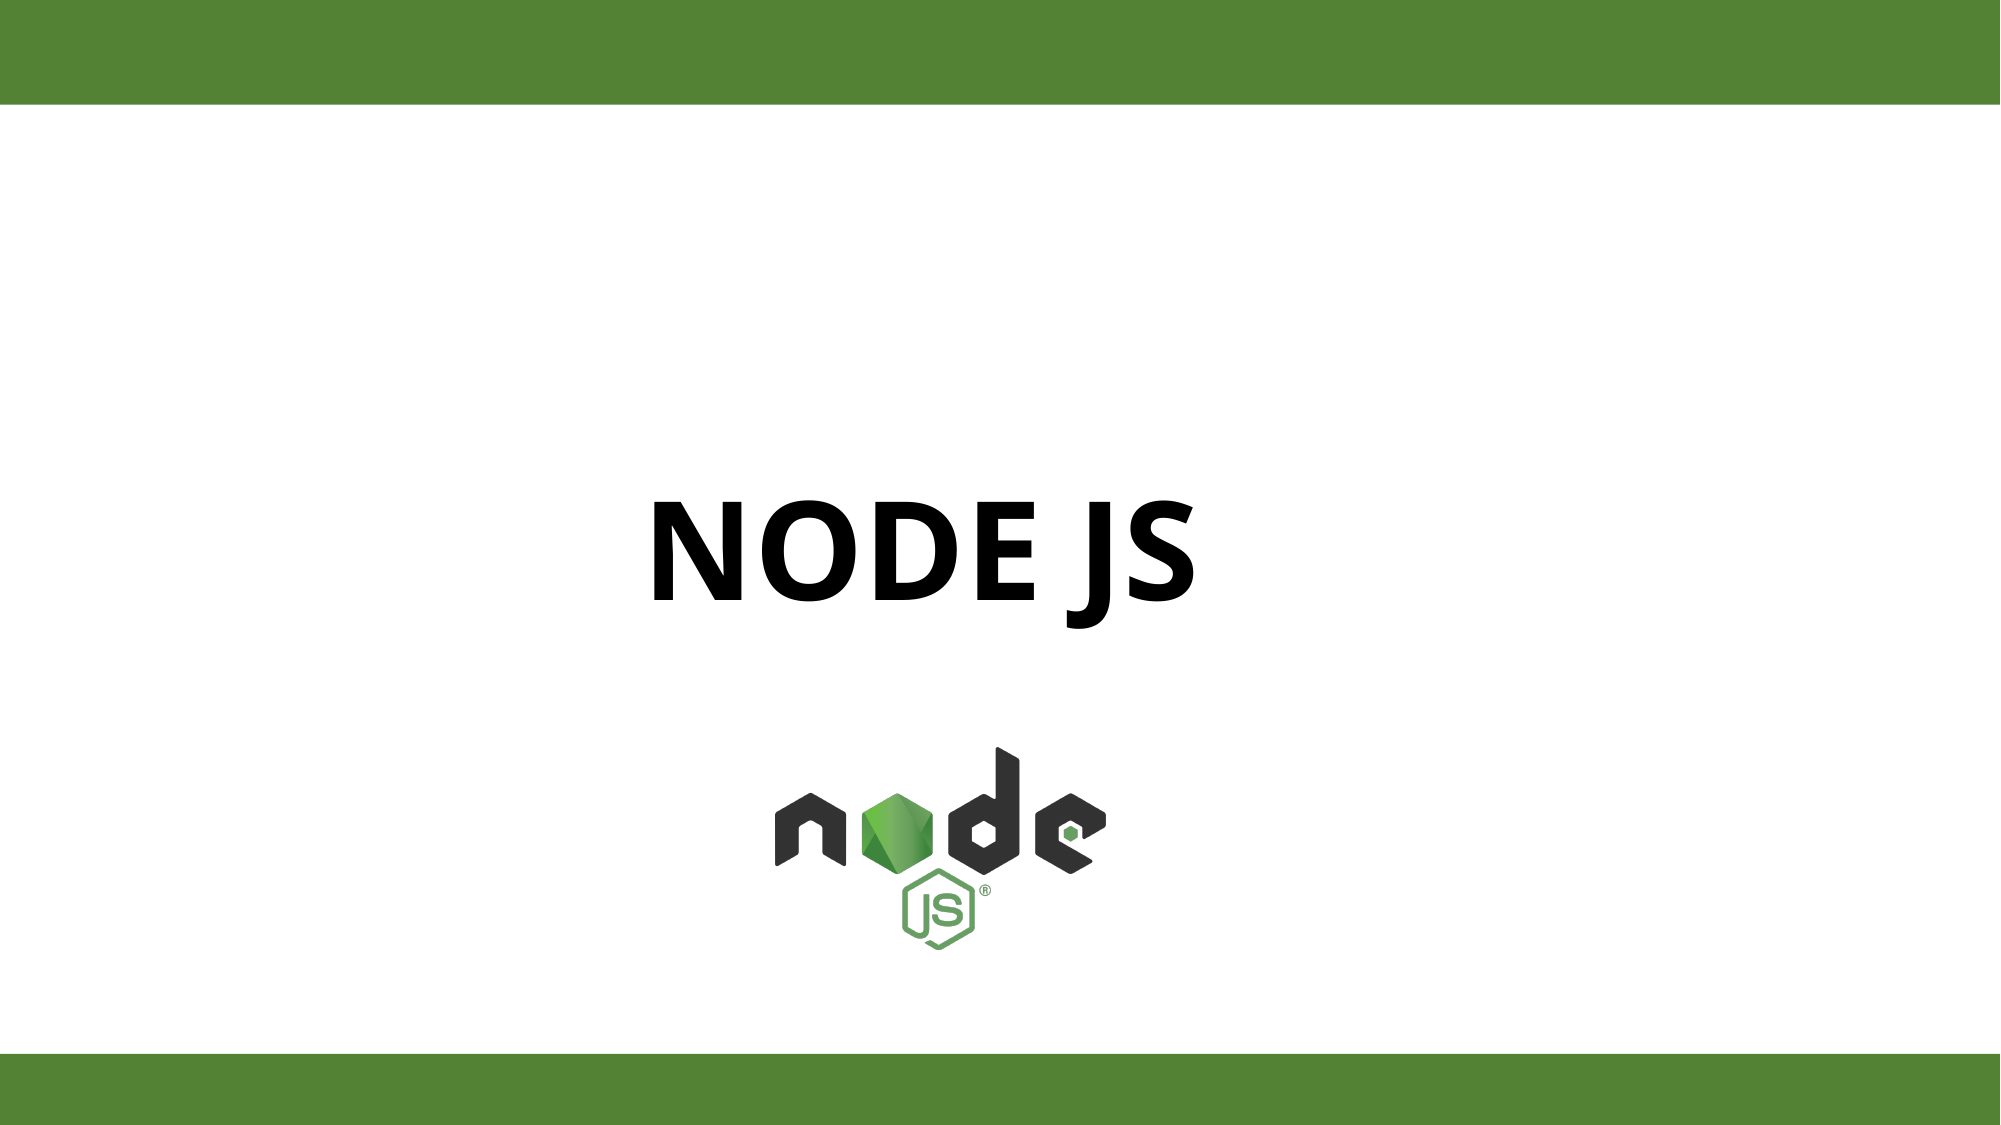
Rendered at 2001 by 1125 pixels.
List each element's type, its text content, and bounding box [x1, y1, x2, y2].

text_box [0, 0, 2000, 106]
text_box NODE JS [627, 455, 1299, 636]
text_box [0, 1053, 2000, 1125]
picture [775, 747, 1106, 950]
